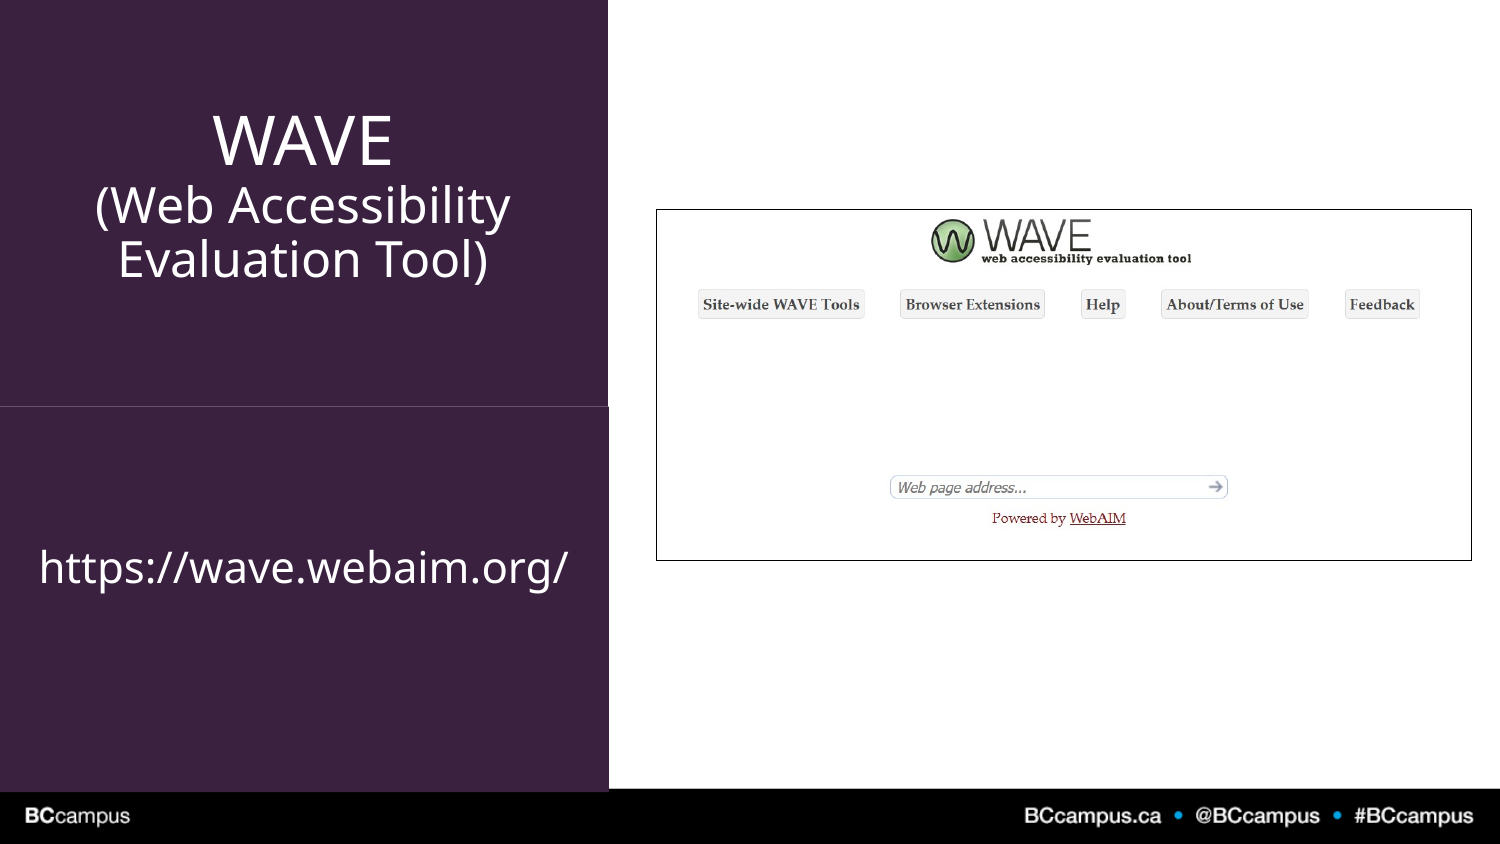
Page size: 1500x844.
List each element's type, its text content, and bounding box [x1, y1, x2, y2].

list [656, 209, 1472, 561]
list https://wave.webaim.org/ [0, 406, 609, 793]
title WAVE (Web Accessibility Evaluation Tool) [0, 0, 608, 406]
picture [0, 0, 1500, 844]
